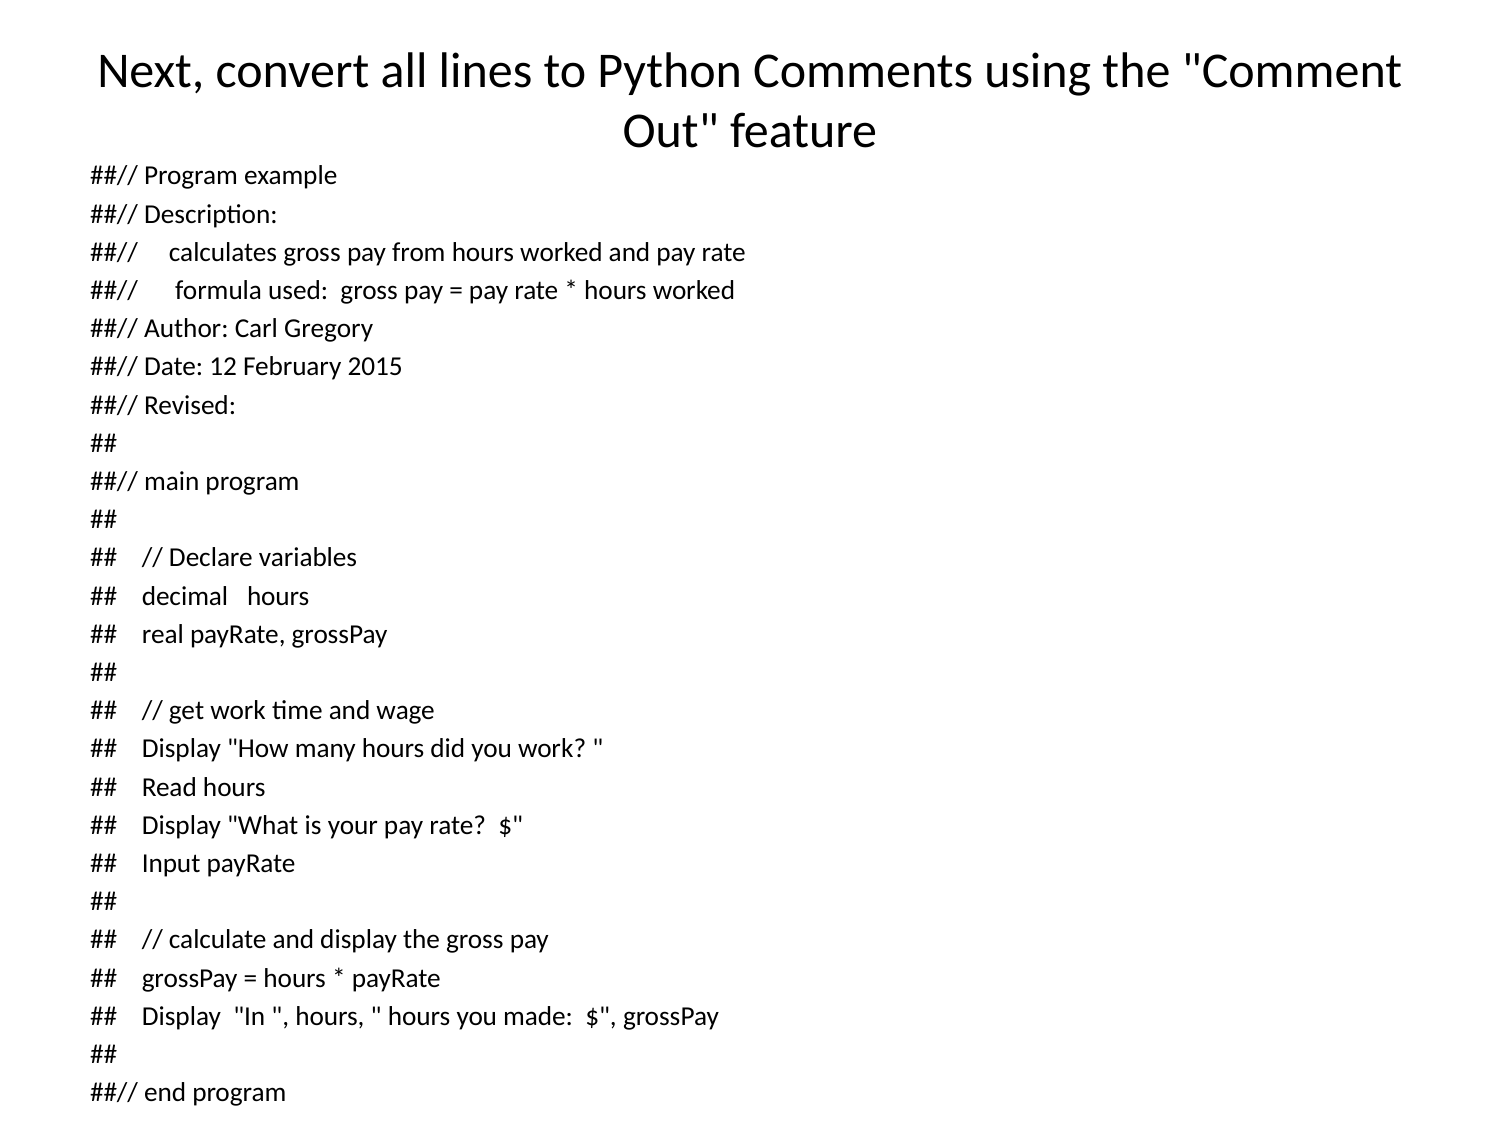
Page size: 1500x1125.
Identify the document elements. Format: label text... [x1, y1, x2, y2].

list ##// Program example ##// Description: ##// calculates gross pay from hours worked and pay rate ##// formula used: gross pay = pay rate * hours worked ##// Author: Carl Gregory ##// Date: 12 February 2015 ##// Revised: ## ##// main program ## ## // Declare variables ## decimal hours ## real payRate, grossPay ## ## // get work time and wage ## Display "How many hours did you work? " ## Read hours ## Display "What is your pay rate? $" ## Input payRate ## ## // calculate and display the gross pay ## grossPay = hours * payRate ## Display "In ", hours, " hours you made: $", grossPay ## ##// end program [75, 149, 1425, 1125]
title Next, convert all lines to Python Comments using the "Comment Out" feature [75, 45, 1425, 149]
